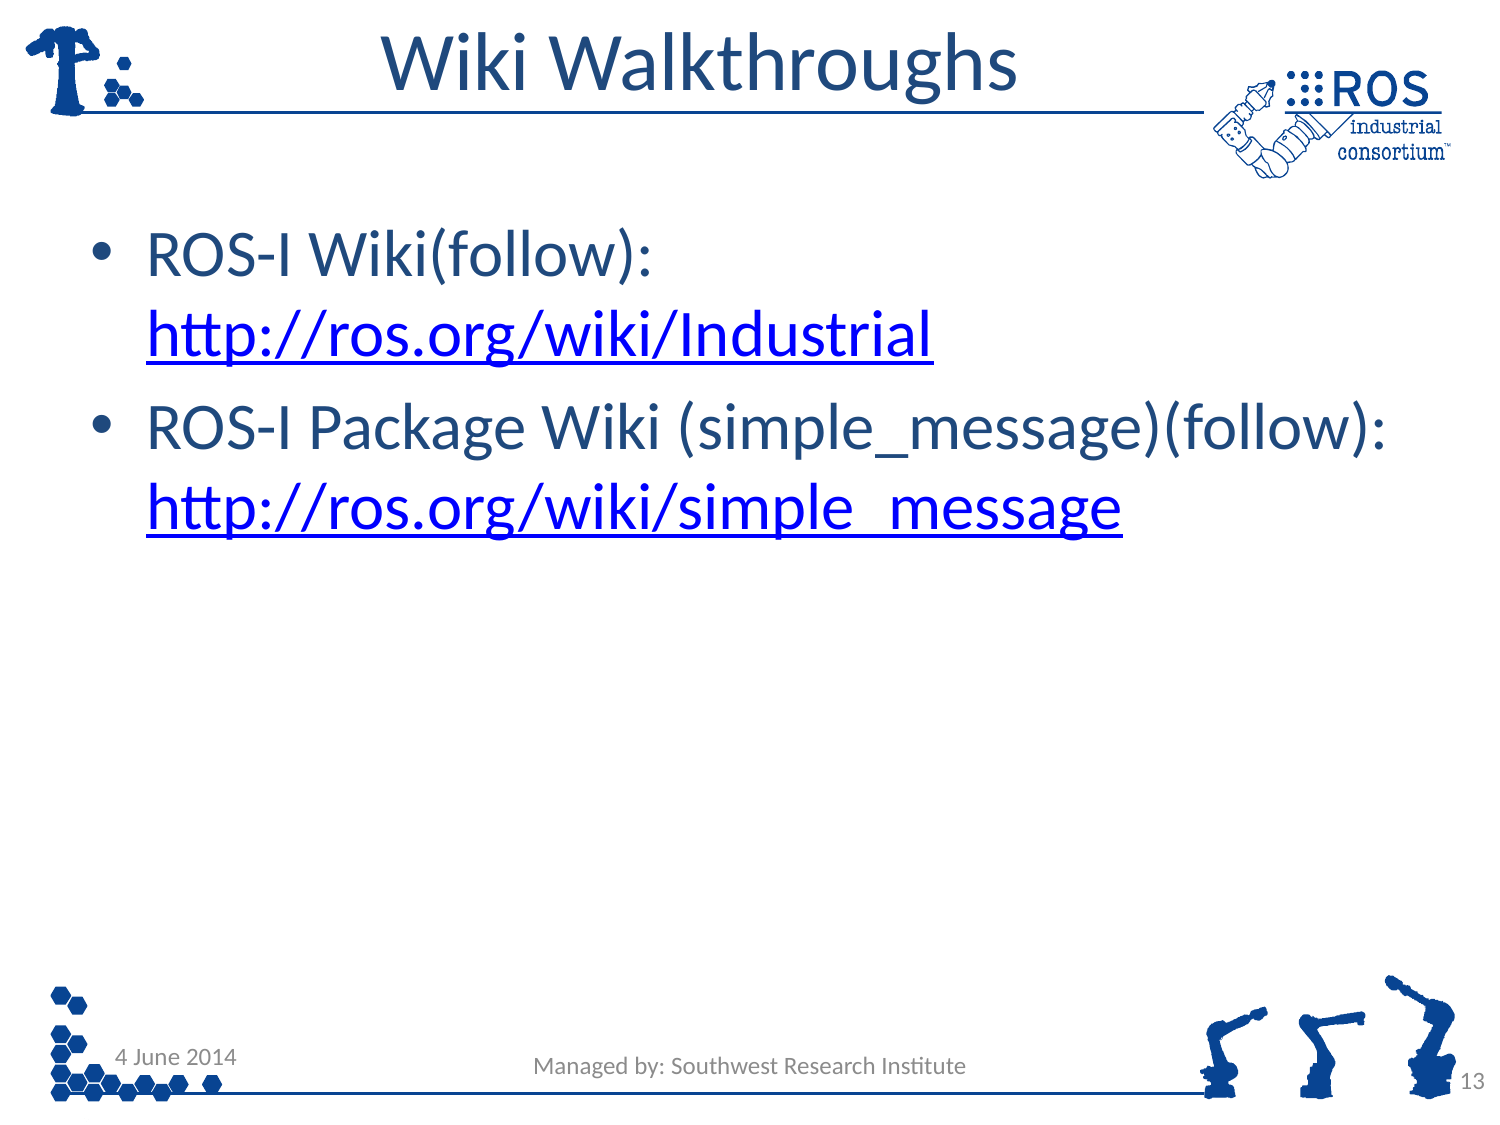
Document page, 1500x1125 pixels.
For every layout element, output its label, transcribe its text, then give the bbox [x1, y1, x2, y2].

title Wiki Walkthroughs [150, 0, 1250, 113]
footer Managed by: Southwest Research Institute [468, 1042, 1032, 1103]
slide_number 13 [1149, 1050, 1500, 1110]
list ROS-I Wiki(follow): http://ros.org/wiki/Industrial ROS-I Package Wiki (simple_message)(follow): http://ros.org/wiki/simple_message [75, 202, 1425, 945]
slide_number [99, 1025, 388, 1085]
